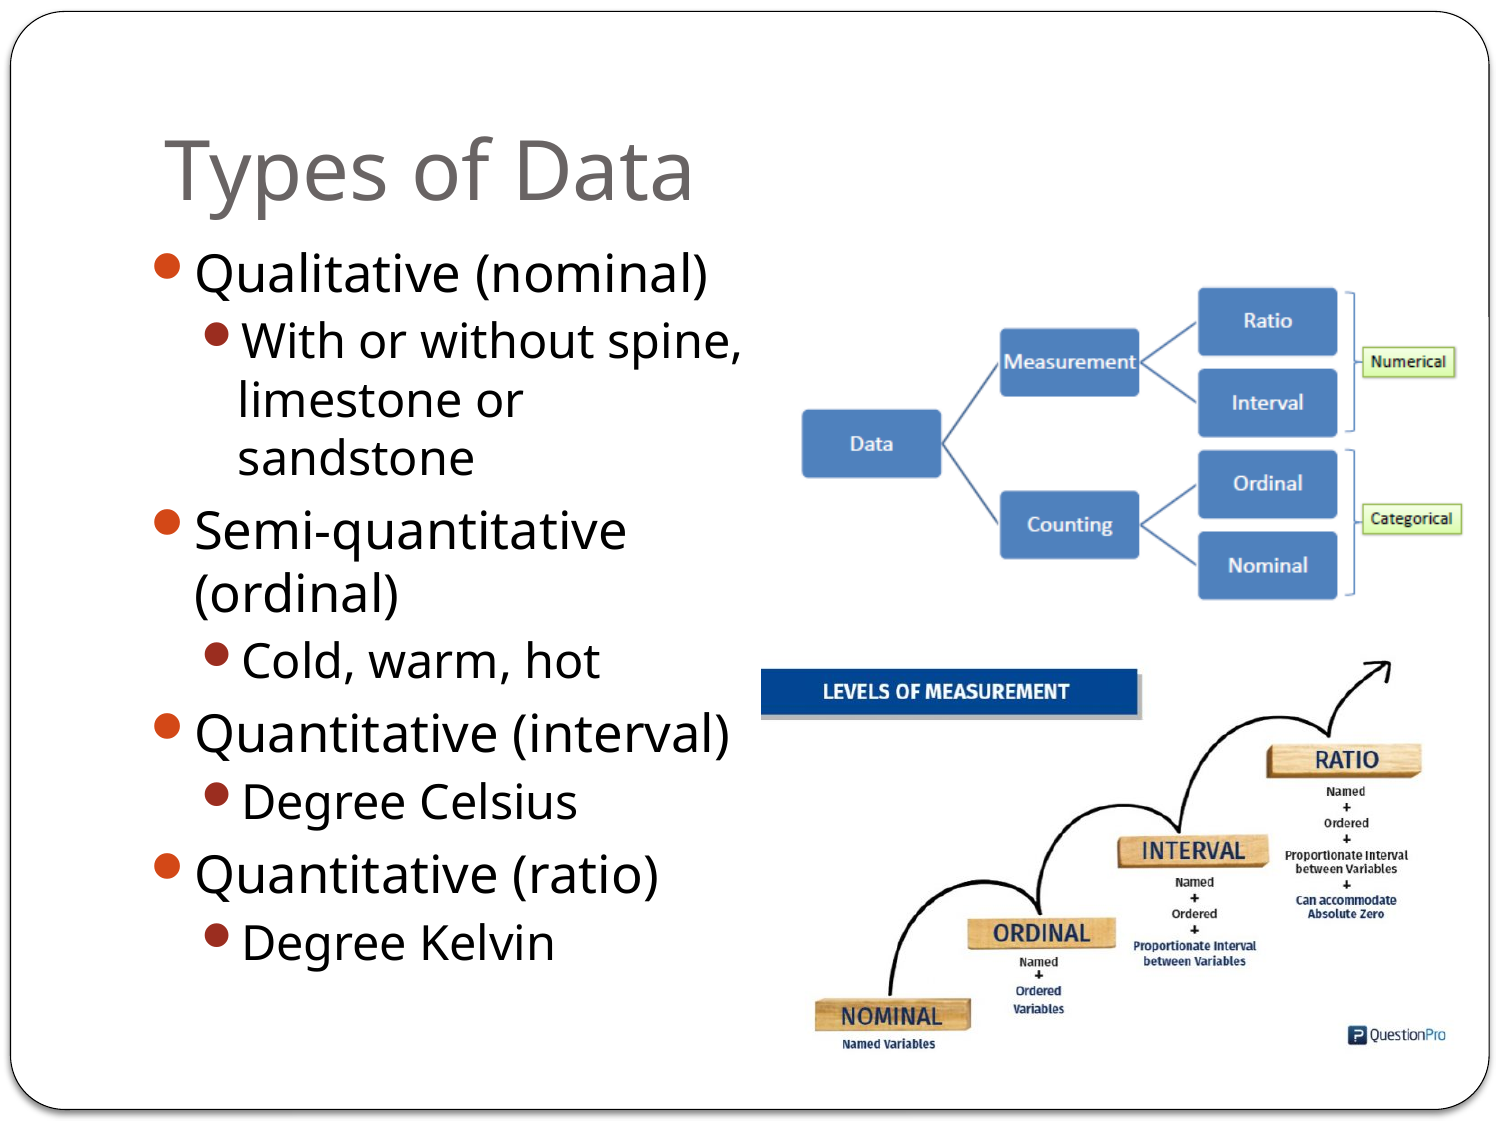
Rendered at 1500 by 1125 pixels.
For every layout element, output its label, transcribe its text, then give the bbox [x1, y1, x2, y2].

picture [793, 278, 1480, 608]
list Qualitative (nominal) With or without spine, limestone or sandstone Semi-quantitative (ordinal) Cold, warm, hot Quantitative (interval) Degree Celsius Quantitative (ratio) Degree Kelvin [135, 232, 783, 983]
picture [761, 644, 1482, 1077]
title Types of Data [150, 45, 1425, 233]
